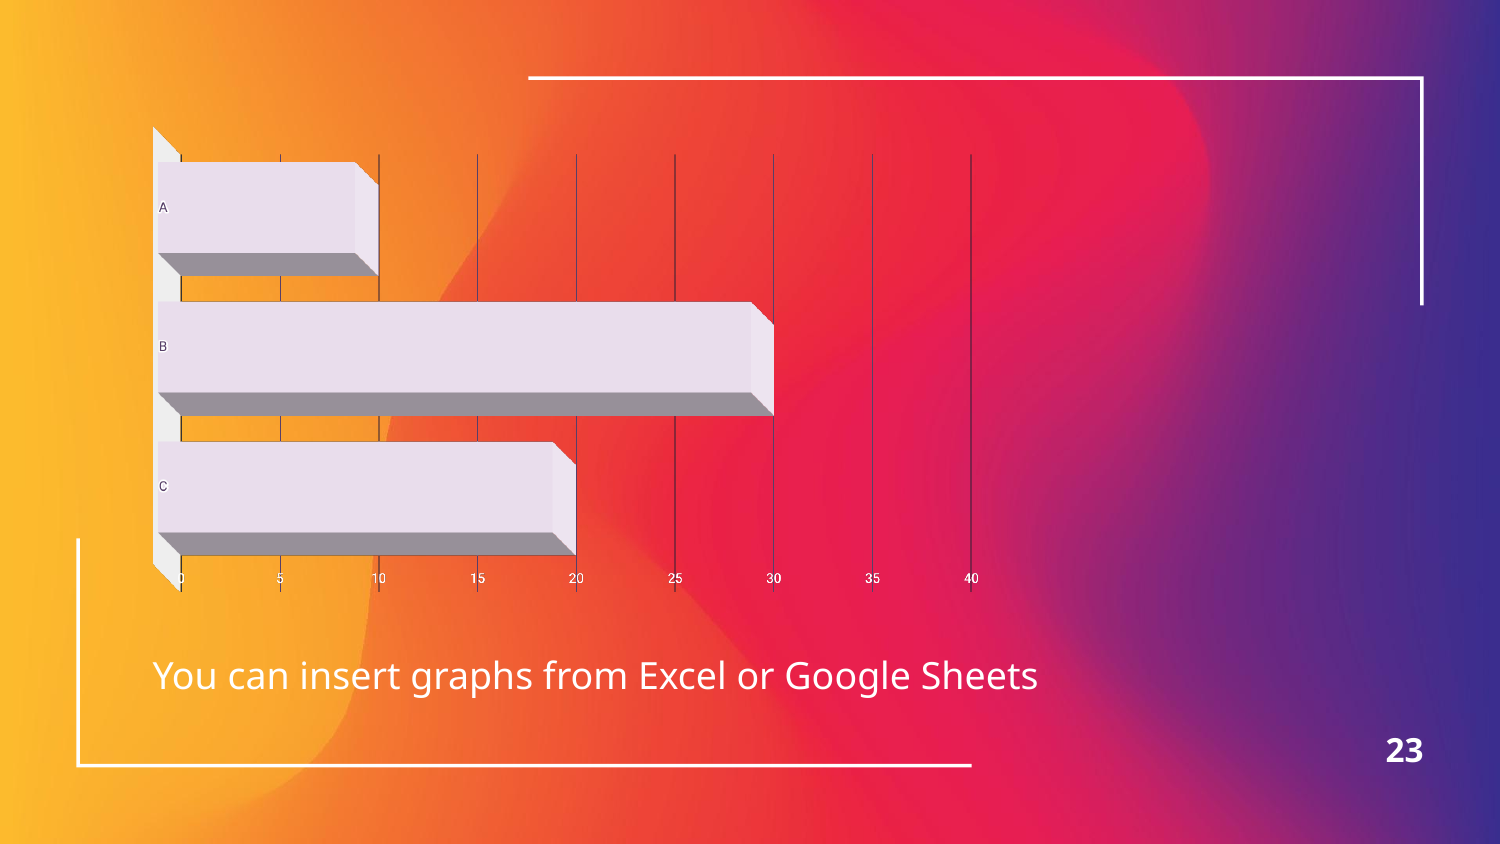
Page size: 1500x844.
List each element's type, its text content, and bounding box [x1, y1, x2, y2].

picture [0, 0, 1500, 844]
slide_number ‹#› [1347, 696, 1424, 775]
list You can insert graphs from Excel or Google Sheets [152, 645, 1348, 690]
